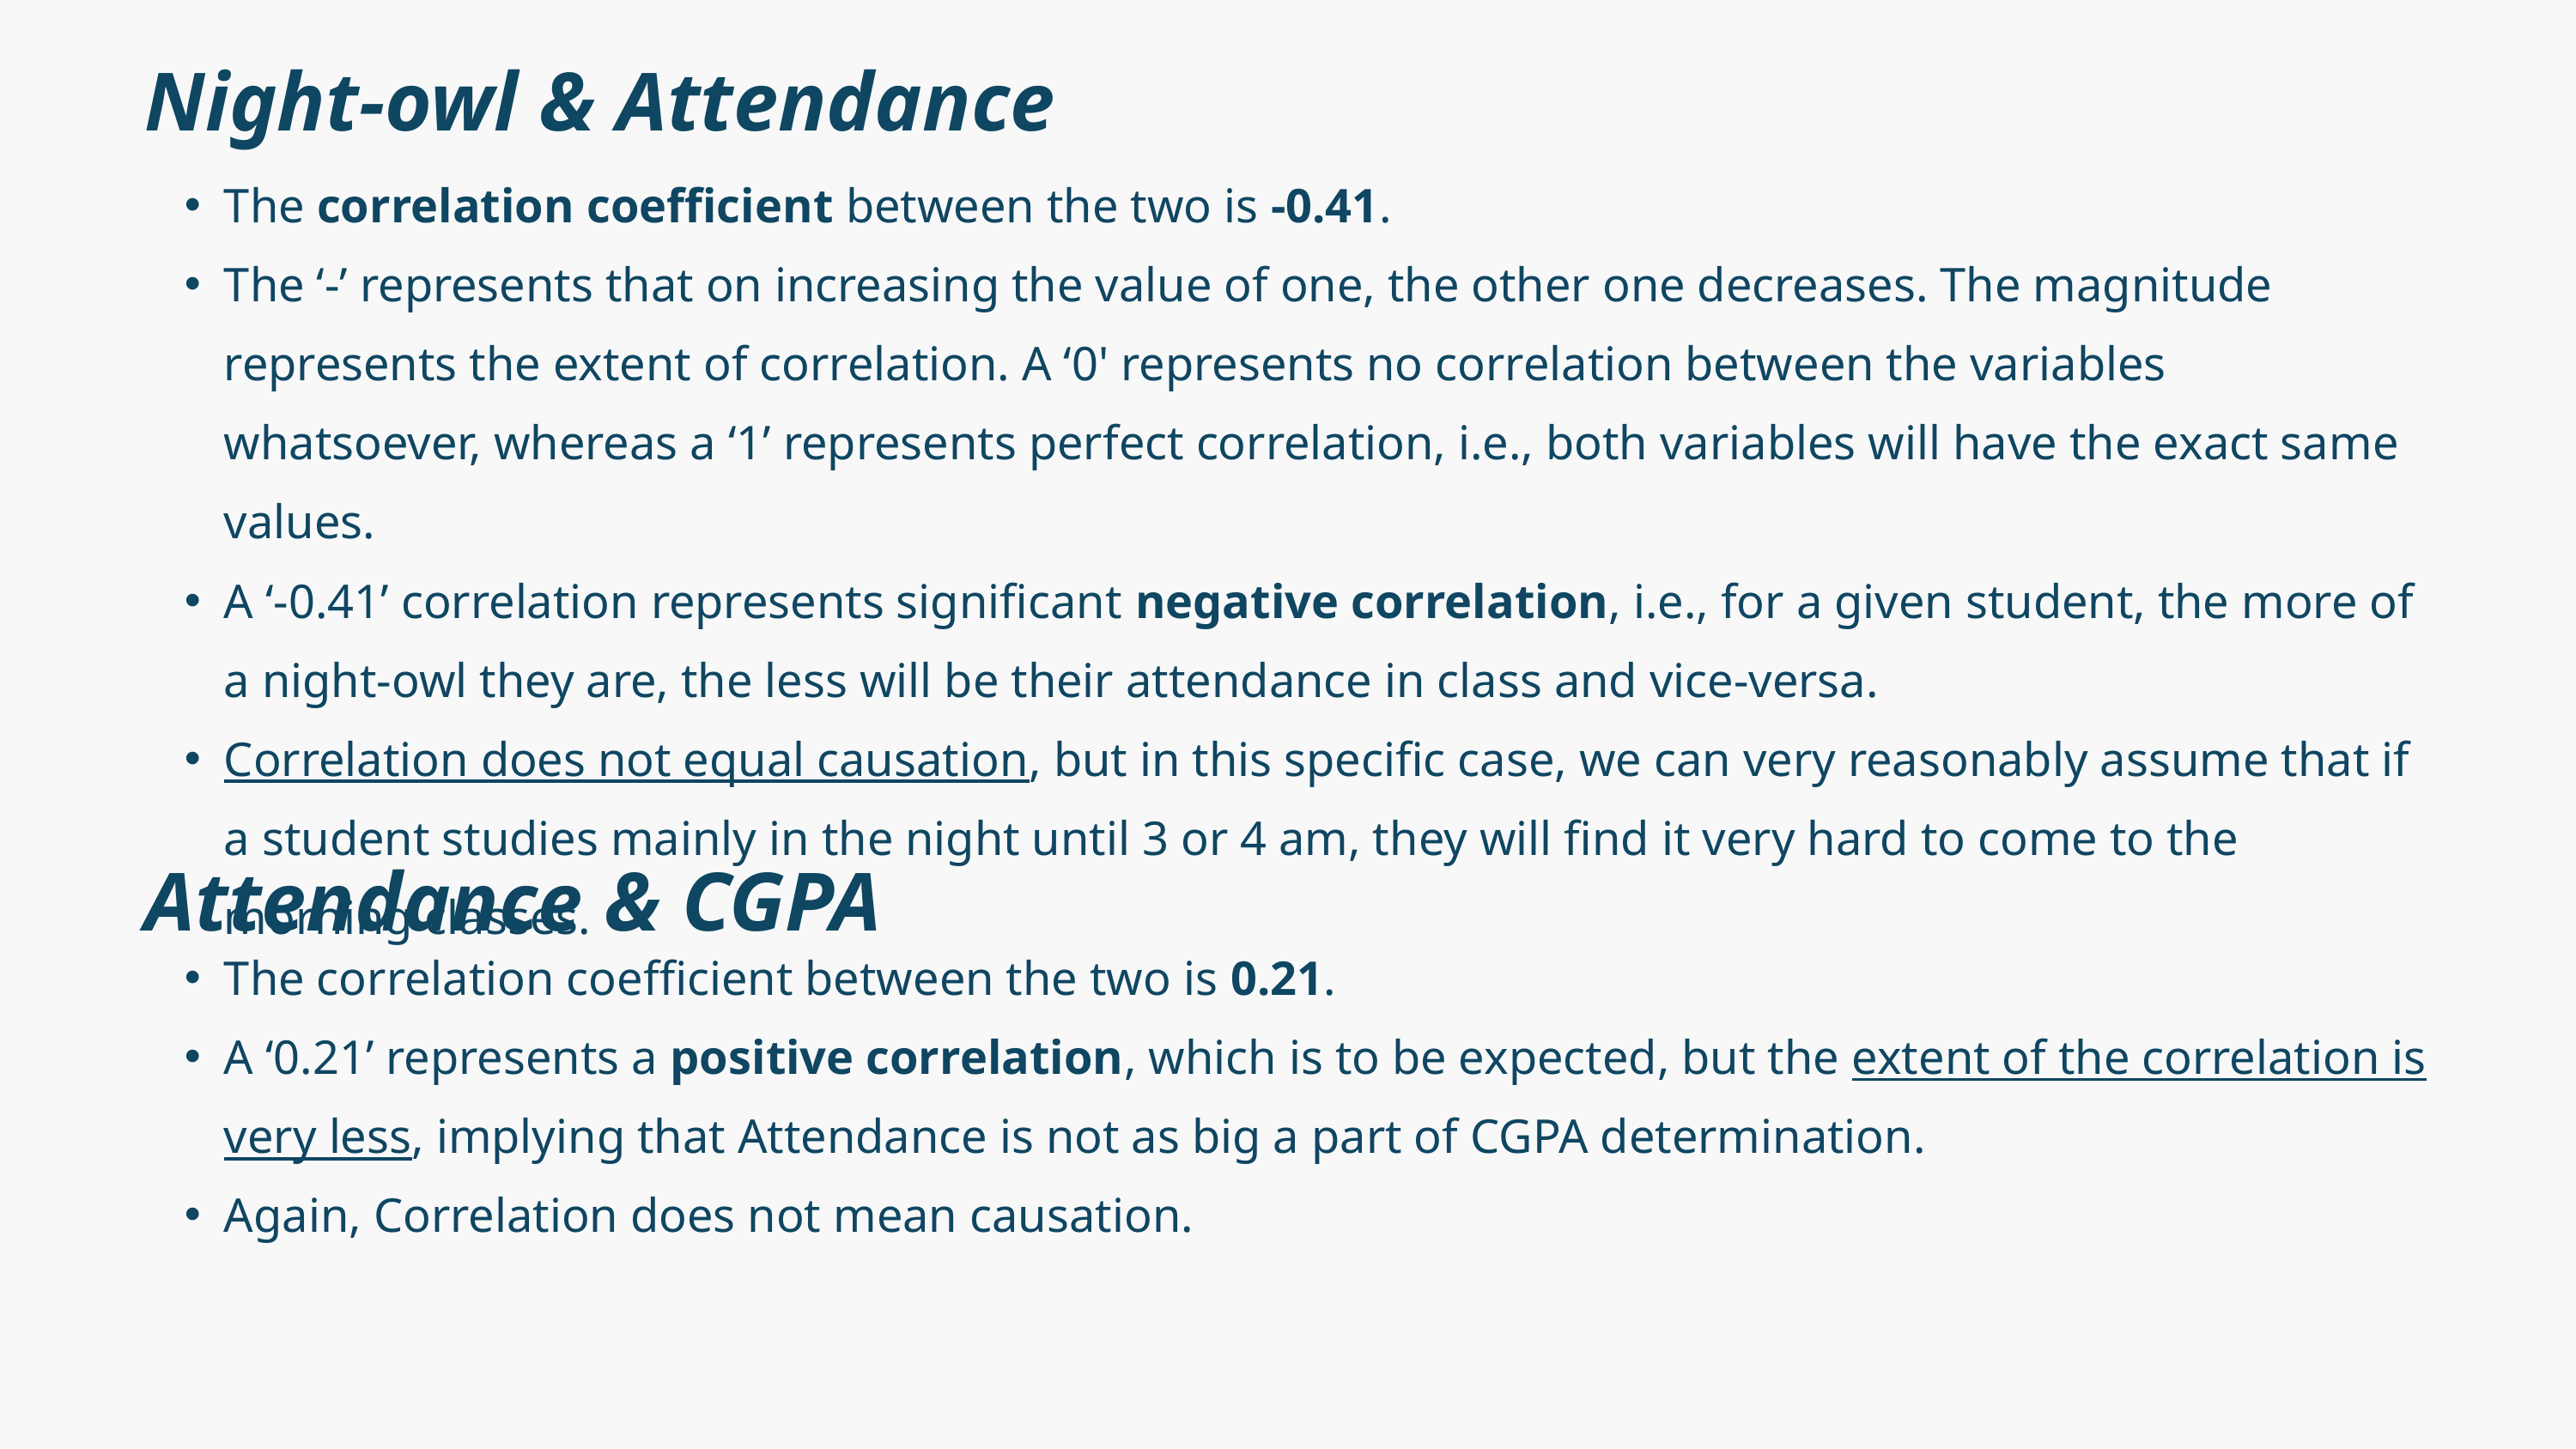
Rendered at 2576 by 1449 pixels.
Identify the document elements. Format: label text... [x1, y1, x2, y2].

text_box The correlation coefficient between the two is 0.21. A ‘0.21’ represents a positive correlation, which is to be expected, but the extent of the correlation is very less, implying that Attendance is not as big a part of CGPA determination. Again, Correlation does not mean causation. [144, 925, 2432, 1242]
text_box Night-owl & Attendance [144, 43, 2055, 148]
text_box The correlation coefficient between the two is -0.41. The ‘-’ represents that on increasing the value of one, the other one decreases. The magnitude represents the extent of correlation. A ‘0' represents no correlation between the variables whatsoever, whereas a ‘1’ represents perfect correlation, i.e., both variables will have the exact same values. A ‘-0.41’ correlation represents significant negative correlation, i.e., for a given student, the more of a night-owl they are, the less will be their attendance in class and vice-versa. Correlation does not equal causation, but in this specific case, we can very reasonably assume that if a student studies mainly in the night until 3 or 4 am, they will find it very hard to come to the morning classes. [144, 153, 2432, 925]
text_box Attendance & CGPA [144, 842, 2055, 925]
